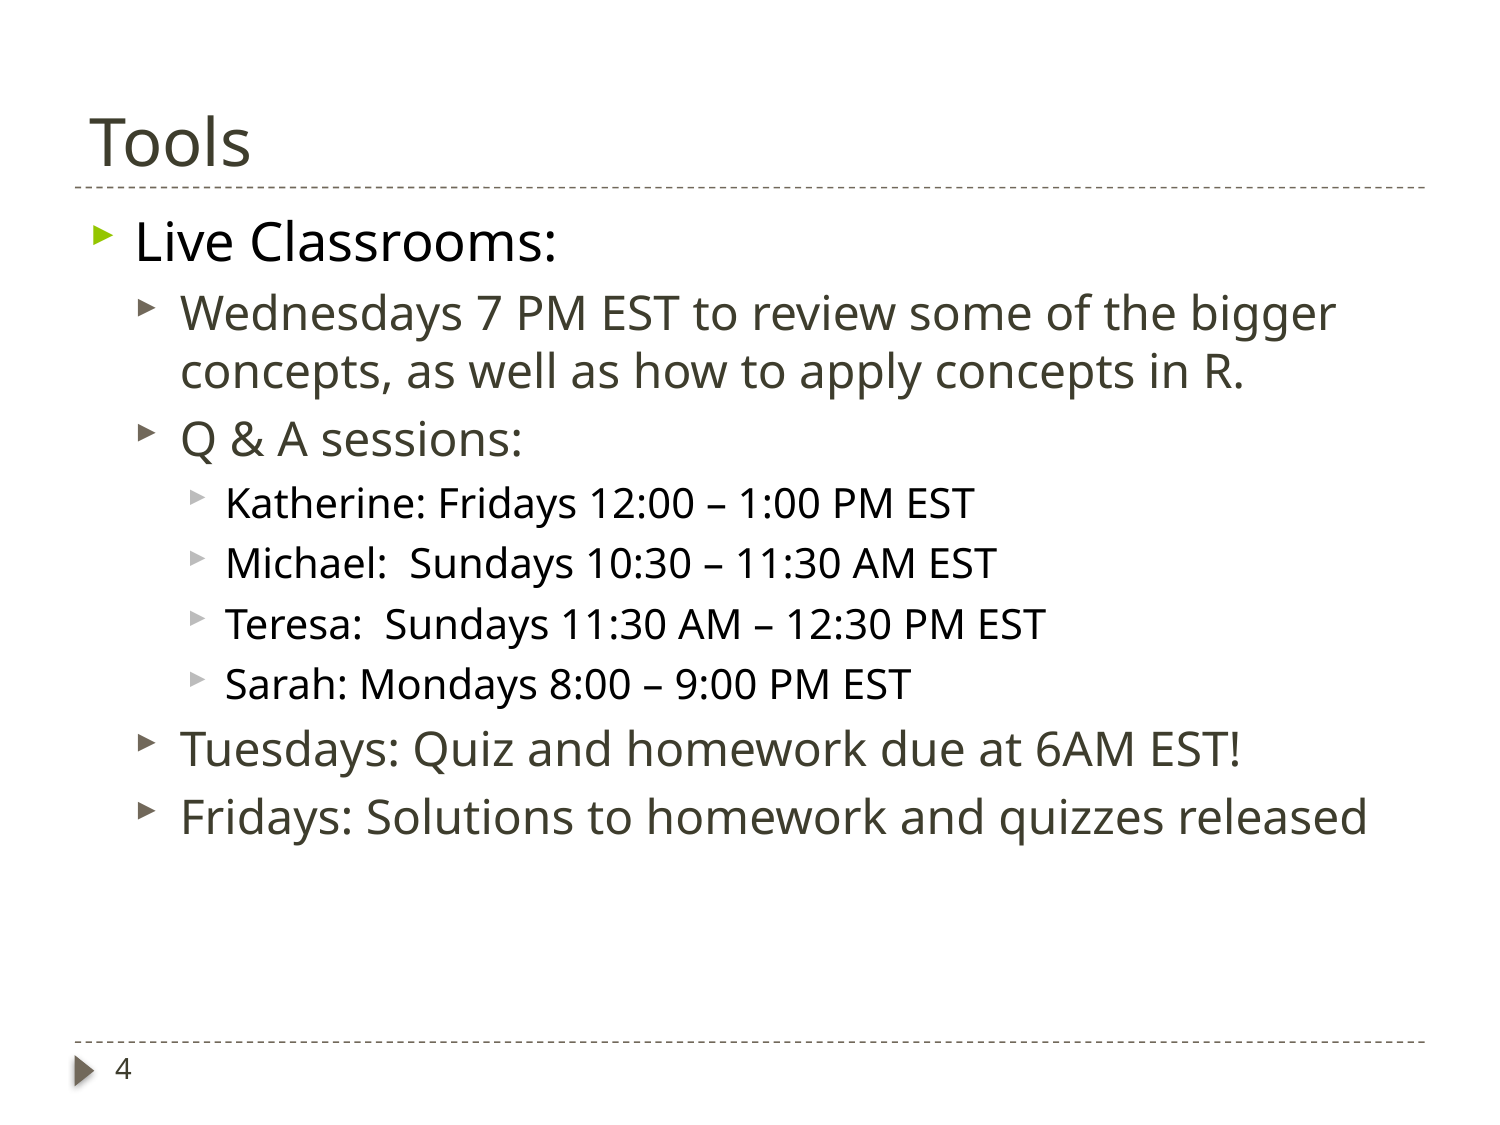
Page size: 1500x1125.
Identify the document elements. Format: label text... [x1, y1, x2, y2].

title Tools [75, 24, 1425, 188]
slide_number 4 [100, 1042, 426, 1103]
list Live Classrooms: Wednesdays 7 PM EST to review some of the bigger concepts, as well as how to apply concepts in R. Q & A sessions: Katherine: Fridays 12:00 – 1:00 PM EST Michael: Sundays 10:30 – 11:30 AM EST Teresa: Sundays 11:30 AM – 12:30 PM EST Sarah: Mondays 8:00 – 9:00 PM EST Tuesdays: Quiz and homework due at 6AM EST! Fridays: Solutions to homework and quizzes released [75, 200, 1425, 1010]
